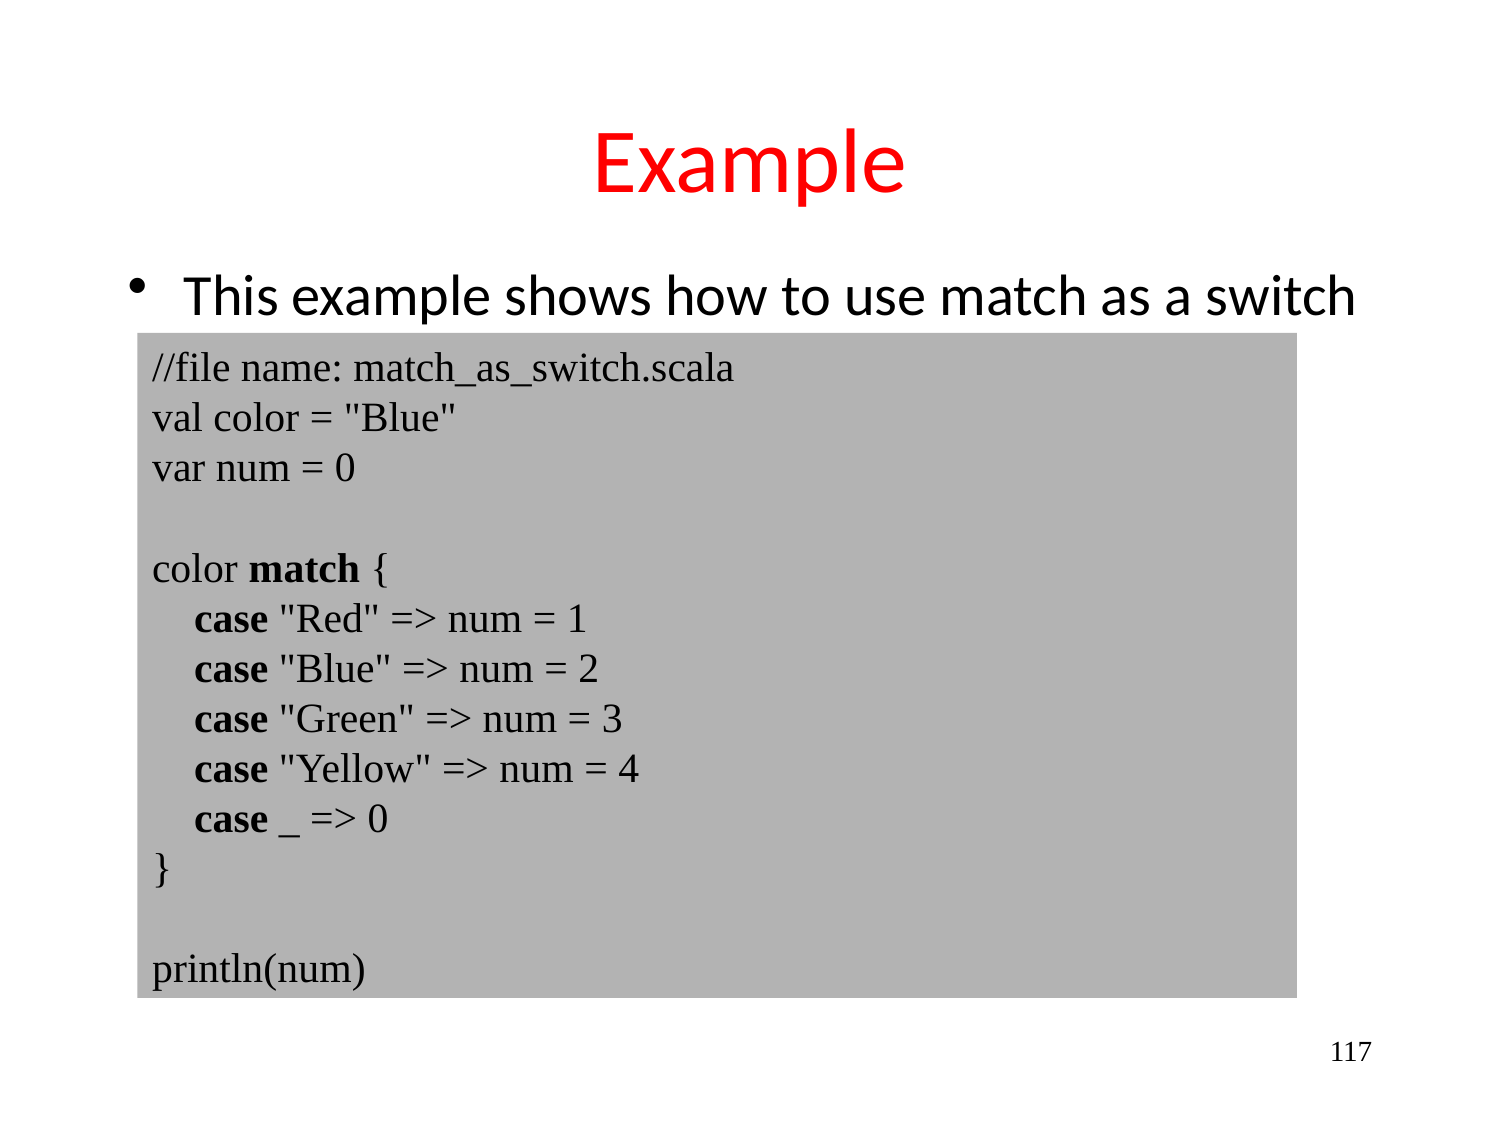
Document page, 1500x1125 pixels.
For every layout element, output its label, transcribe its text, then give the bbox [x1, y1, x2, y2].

title Example [112, 87, 1388, 226]
list This example shows how to use match as a switch statement [112, 249, 1388, 1001]
text_box //file name: match_as_switch.scala val color = "Blue" var num = 0 color match { case "Red" => num = 1 case "Blue" => num = 2 case "Green" => num = 3 case "Yellow" => num = 4 case _ => 0 } println(num) [137, 332, 1297, 998]
slide_number 117 [1074, 1024, 1388, 1101]
